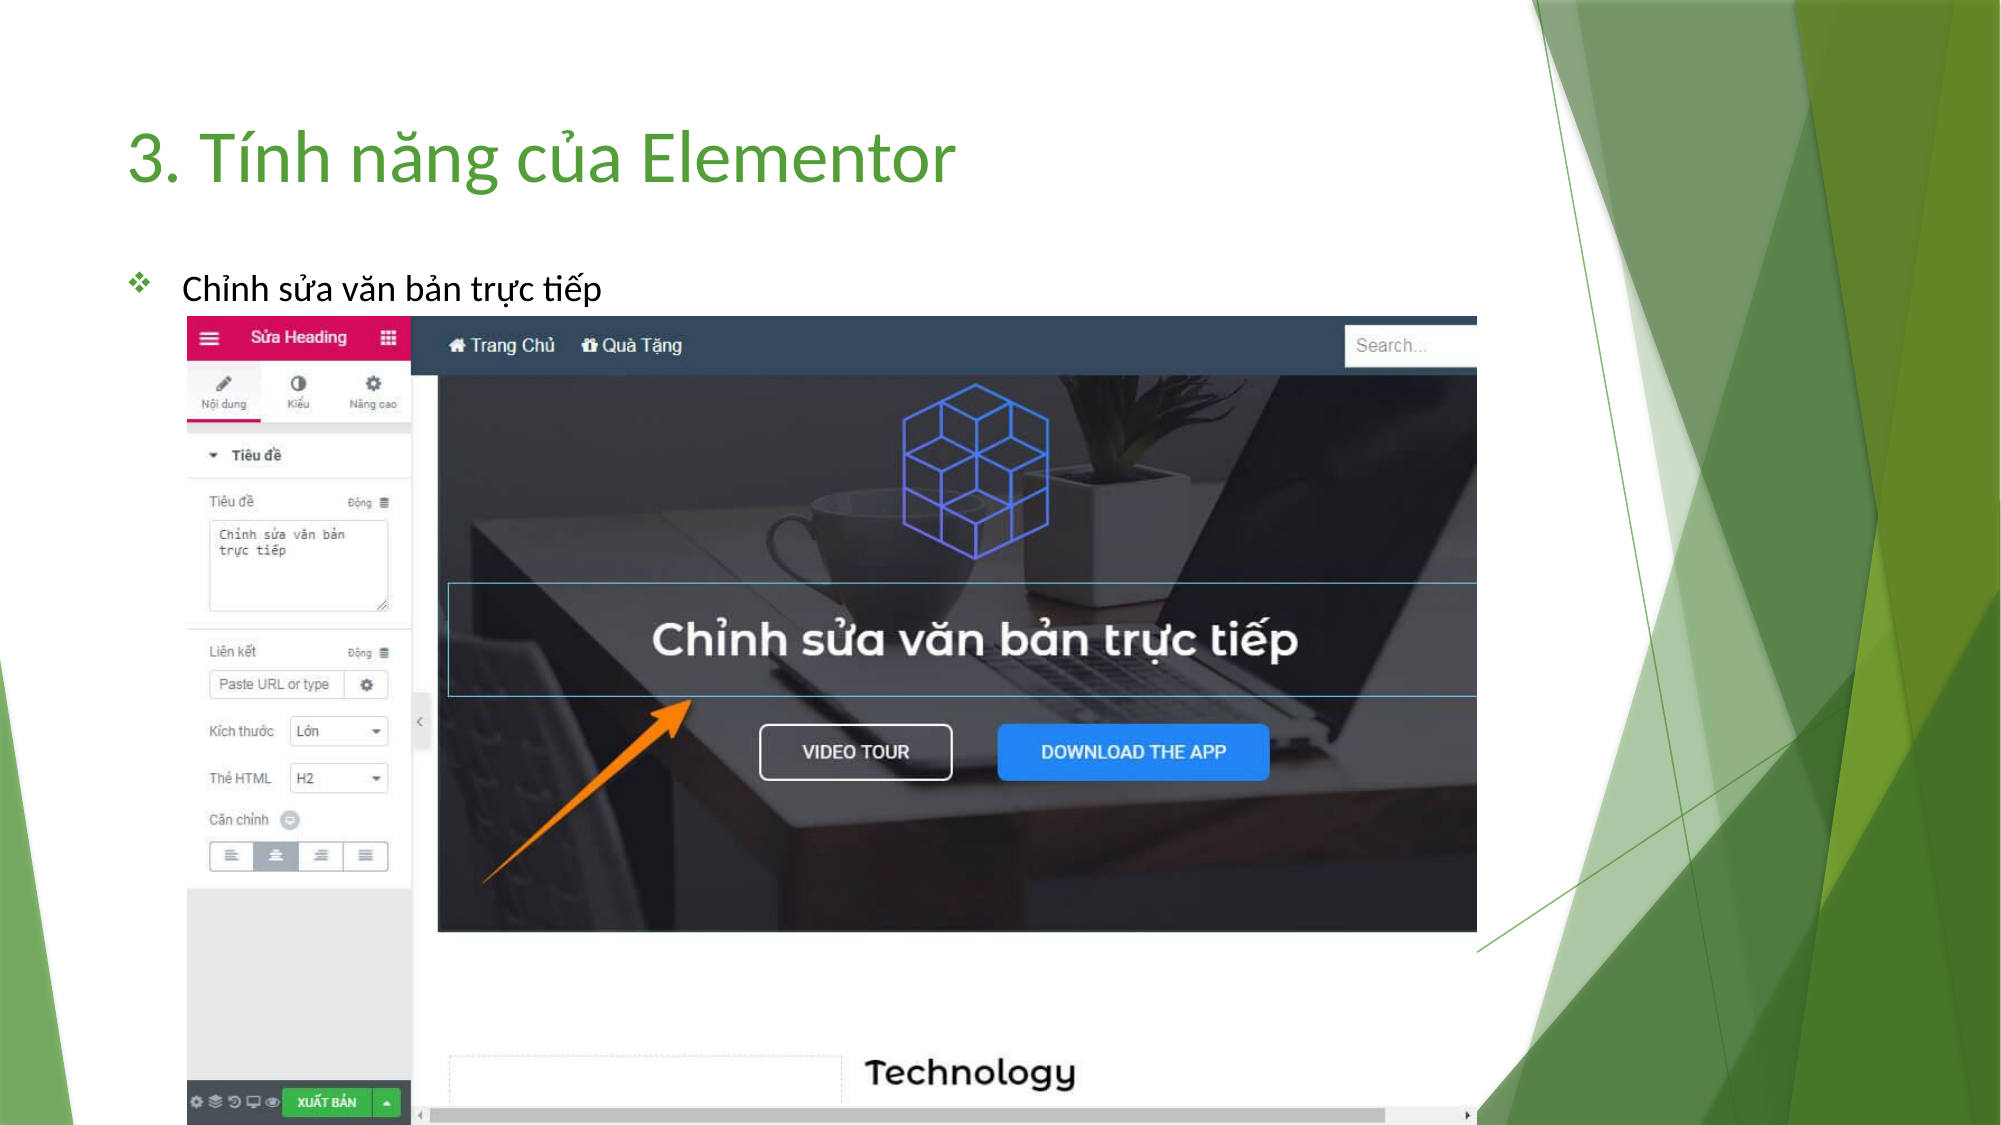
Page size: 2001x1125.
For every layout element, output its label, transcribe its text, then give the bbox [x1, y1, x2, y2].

title 3. Tính năng của Elementor [111, 99, 1522, 256]
picture [186, 316, 1478, 1125]
list Chỉnh sửa văn bản trực tiếp [111, 256, 1522, 991]
